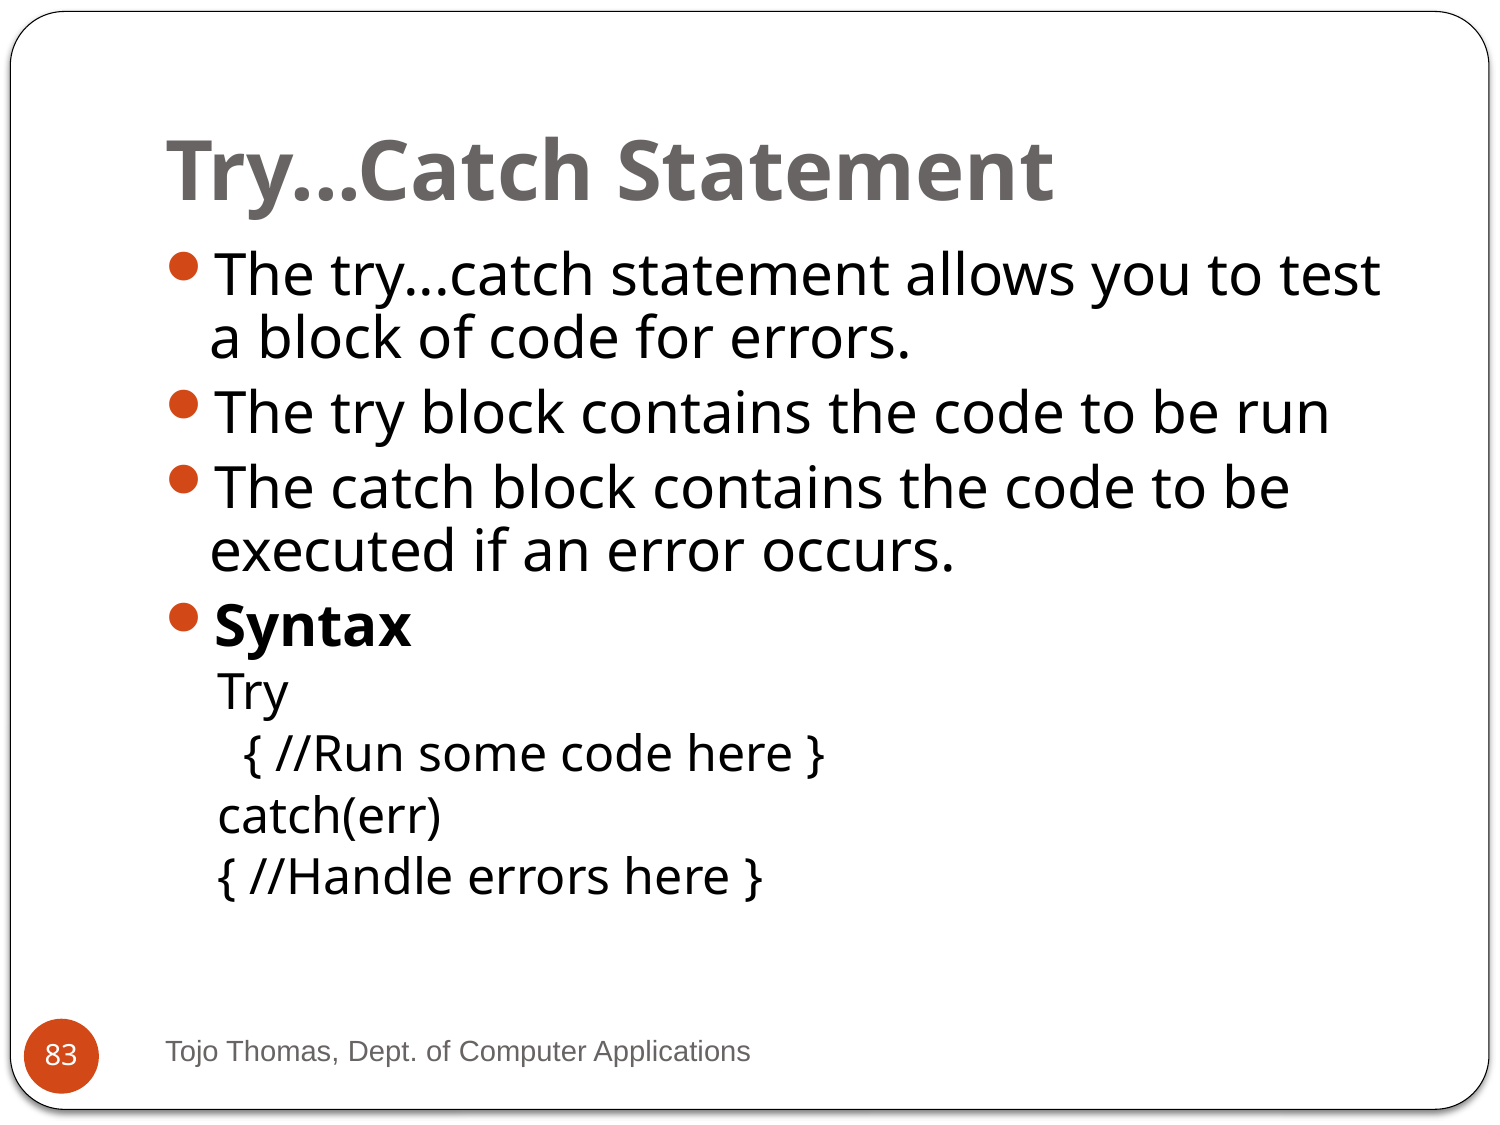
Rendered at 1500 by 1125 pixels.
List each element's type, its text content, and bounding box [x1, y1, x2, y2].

slide_number 83 [23, 1018, 99, 1094]
list The try...catch statement allows you to test a block of code for errors. The try block contains the code to be run The catch block contains the code to be executed if an error occurs. Syntax Try { //Run some code here } catch(err) { //Handle errors here } [150, 237, 1425, 988]
footer Tojo Thomas, Dept. of Computer Applications [150, 1012, 800, 1088]
title Try...Catch Statement [150, 45, 1425, 233]
